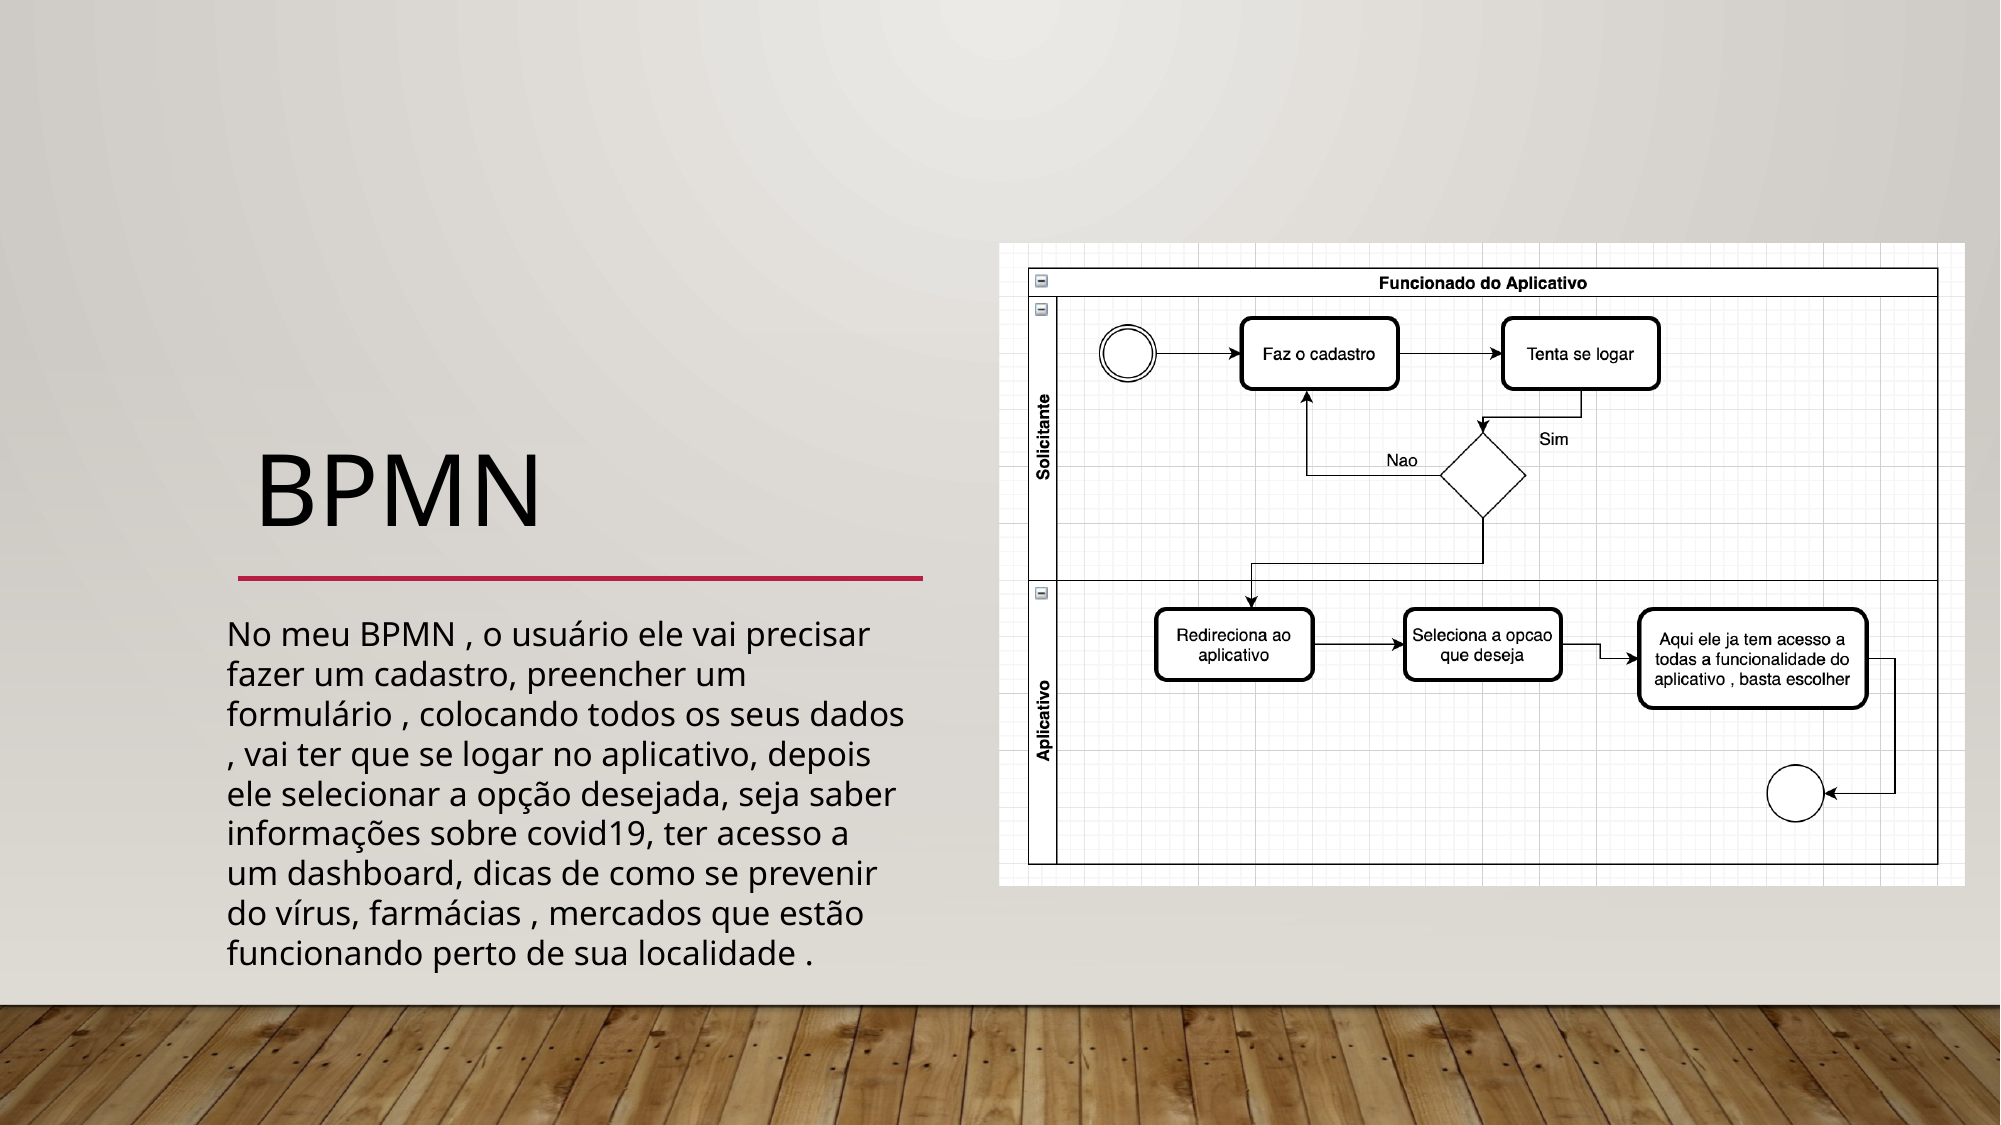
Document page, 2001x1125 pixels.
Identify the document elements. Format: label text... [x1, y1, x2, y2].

picture [0, 1006, 2000, 1125]
text_box BPMN [238, 157, 924, 549]
picture [999, 243, 1965, 886]
text_box No meu BPMN , o usuário ele vai precisar fazer um cadastro, preencher um formulário , colocando todos os seus dados , vai ter que se logar no aplicativo, depois ele selecionar a opção desejada, seja saber informações sobre covid19, ter acesso a um dashboard, dicas de como se prevenir do vírus, farmácias , mercados que estão funcionando perto de sua localidade . [211, 605, 923, 980]
text_box [0, 330, 2000, 1004]
text_box [0, 0, 2000, 330]
